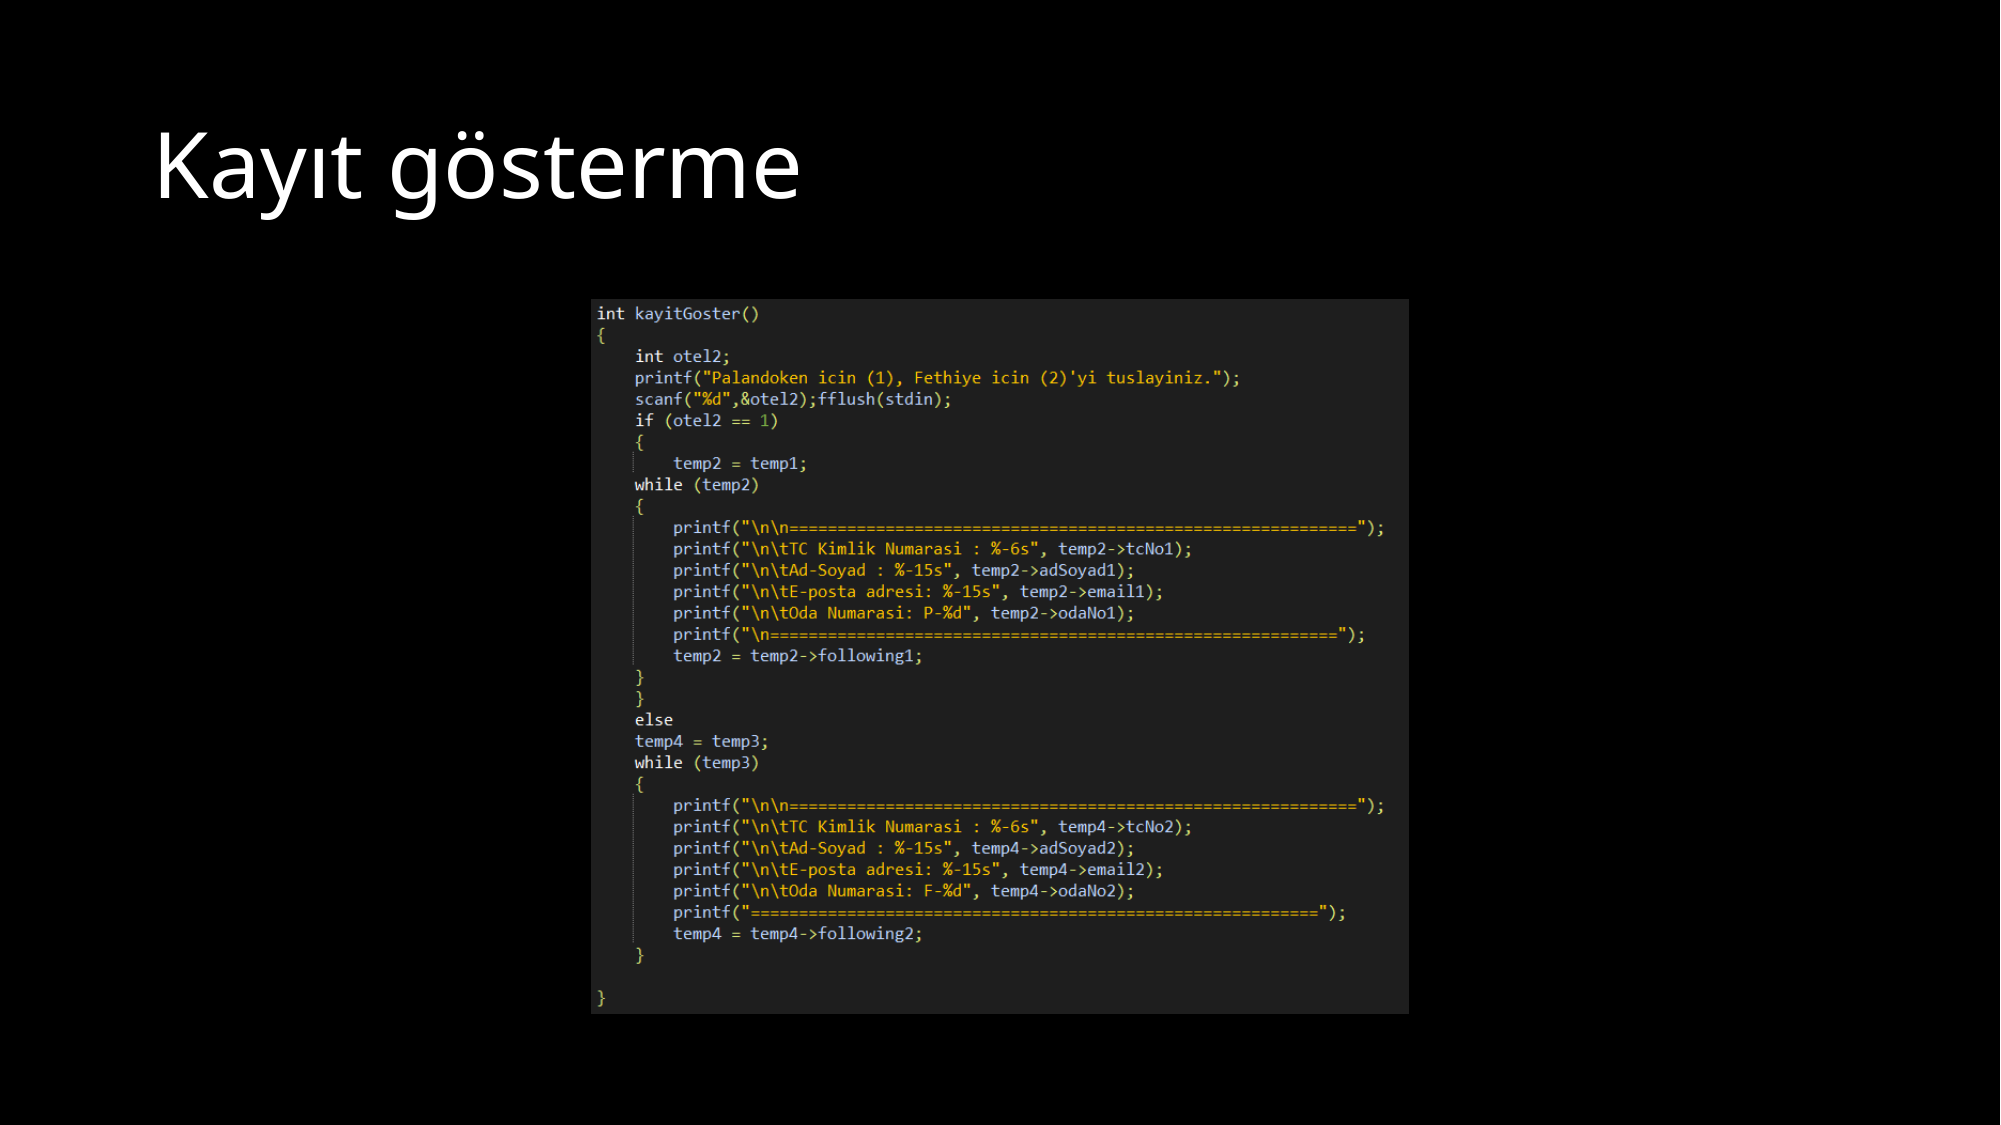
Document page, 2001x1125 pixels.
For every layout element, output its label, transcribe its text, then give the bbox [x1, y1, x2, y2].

title Kayıt gösterme [137, 59, 1863, 278]
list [591, 299, 1409, 1014]
